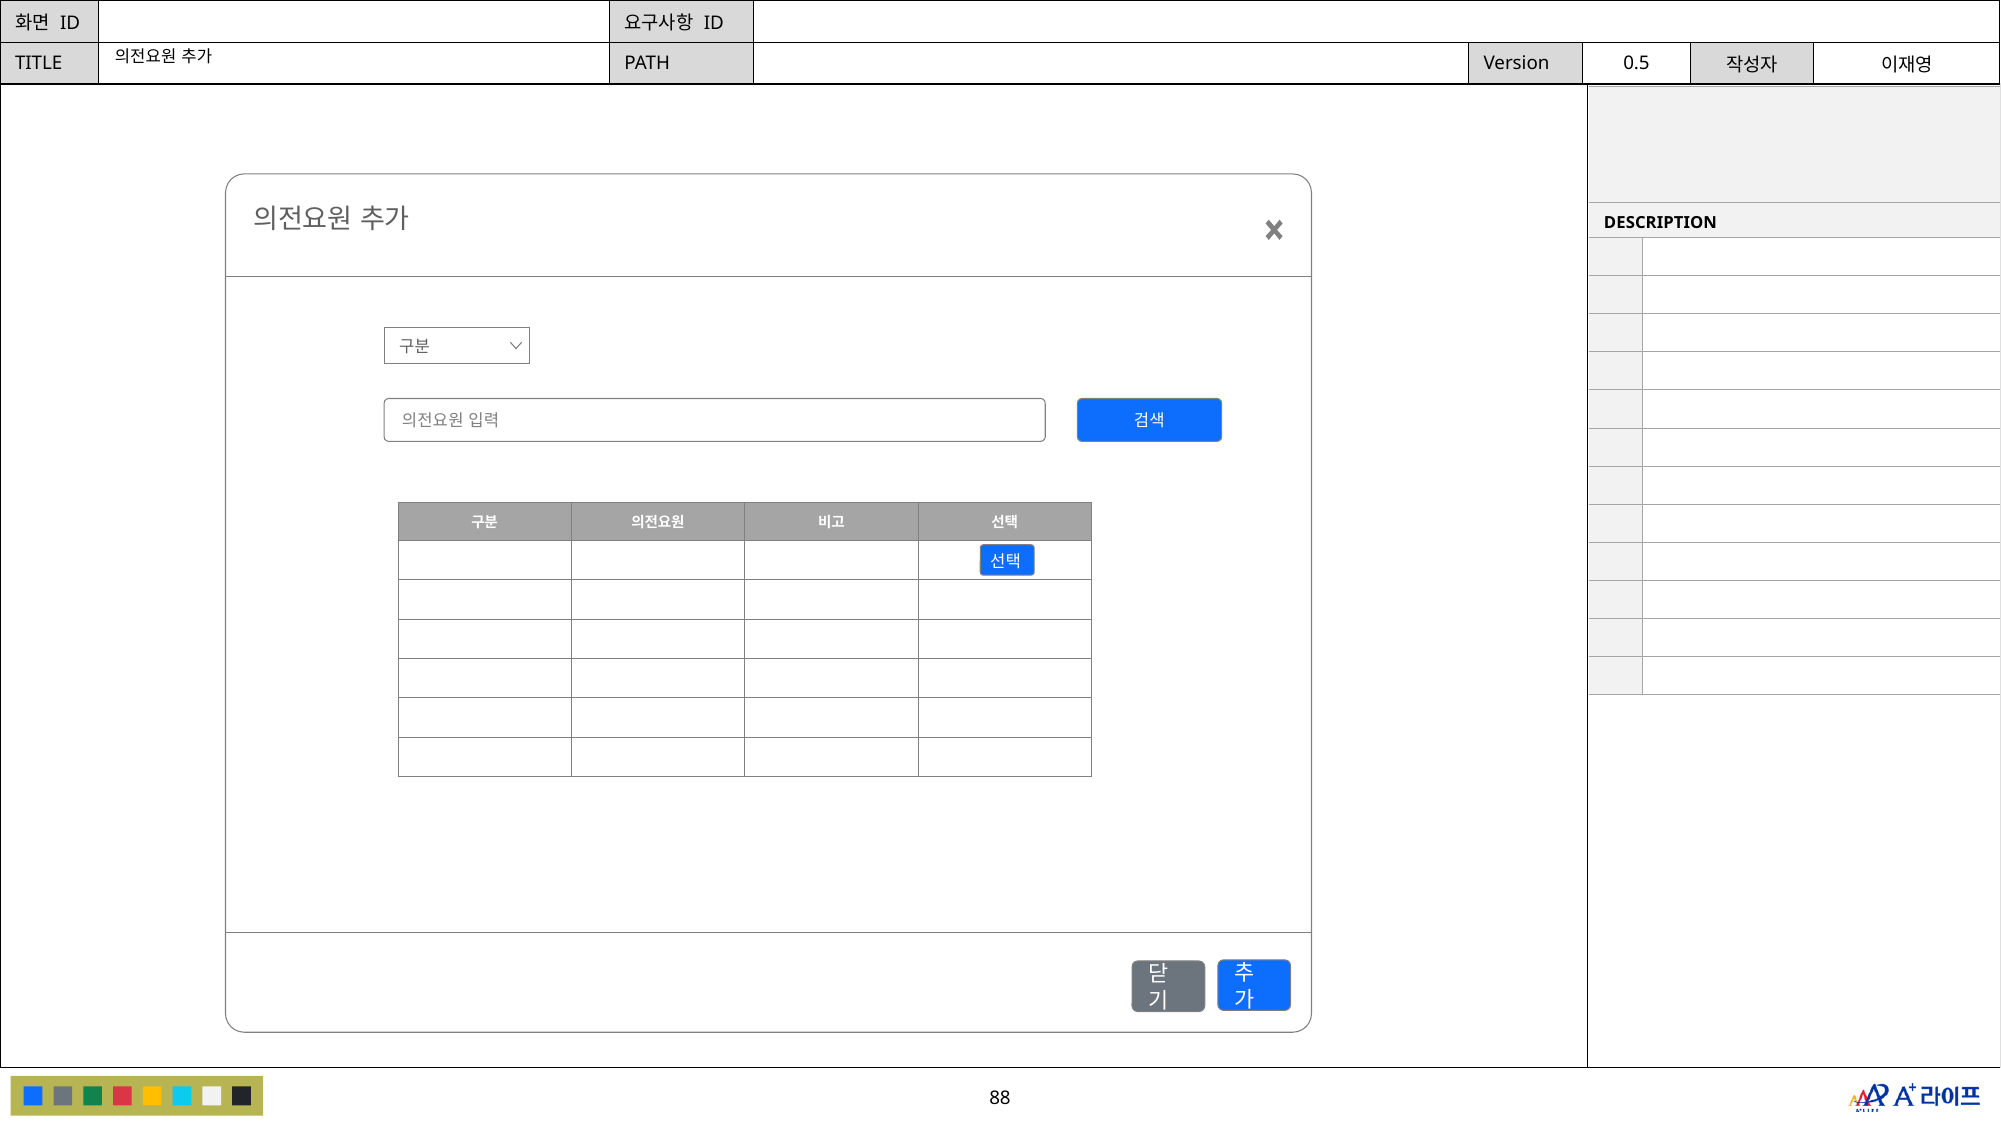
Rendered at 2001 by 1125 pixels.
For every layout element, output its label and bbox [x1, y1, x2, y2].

table_cell [1589, 390, 1642, 428]
table_cell [1589, 543, 1642, 580]
table_cell [1643, 543, 2000, 580]
table_cell [1589, 276, 1642, 313]
table_cell [1589, 467, 1642, 504]
picture [1848, 1083, 1980, 1112]
table_cell [1589, 238, 1642, 275]
table_cell [1589, 429, 1642, 466]
table_cell [1589, 505, 1642, 542]
table_cell [1643, 657, 2000, 694]
table_cell [1643, 505, 2000, 542]
table_cell [1643, 314, 2000, 351]
table_cell [1589, 314, 1642, 351]
table_cell [1643, 352, 2000, 389]
table_header [1589, 87, 2000, 202]
table_cell [1643, 581, 2000, 618]
table_cell [1589, 352, 1642, 389]
text_box [225, 173, 1312, 1033]
table_cell [1643, 238, 2000, 275]
table_cell [1643, 429, 2000, 466]
table_cell [1589, 657, 1642, 694]
table_cell [1589, 619, 1642, 656]
list [99, 41, 607, 72]
table_cell [1643, 467, 2000, 504]
table_cell [1643, 390, 2000, 428]
table_cell [1643, 619, 2000, 656]
table_cell [1589, 203, 2000, 237]
table_cell [1589, 581, 1642, 618]
table_cell [1643, 276, 2000, 313]
